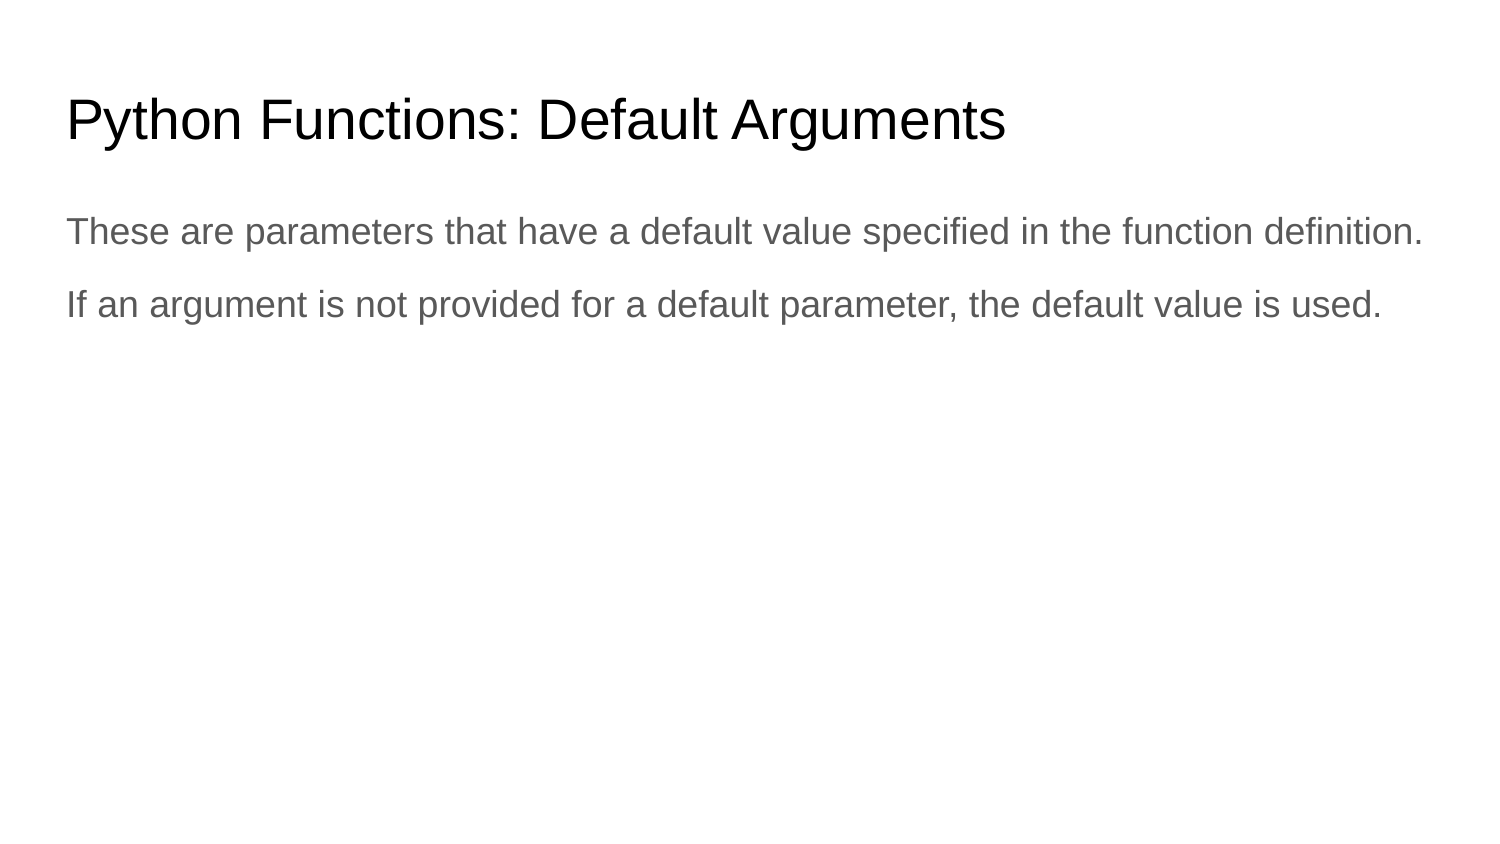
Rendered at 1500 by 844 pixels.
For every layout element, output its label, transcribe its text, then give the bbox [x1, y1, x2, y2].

title Python Functions: Default Arguments [51, 72, 1449, 167]
list These are parameters that have a default value specified in the function definition. If an argument is not provided for a default parameter, the default value is used. [51, 189, 1449, 750]
